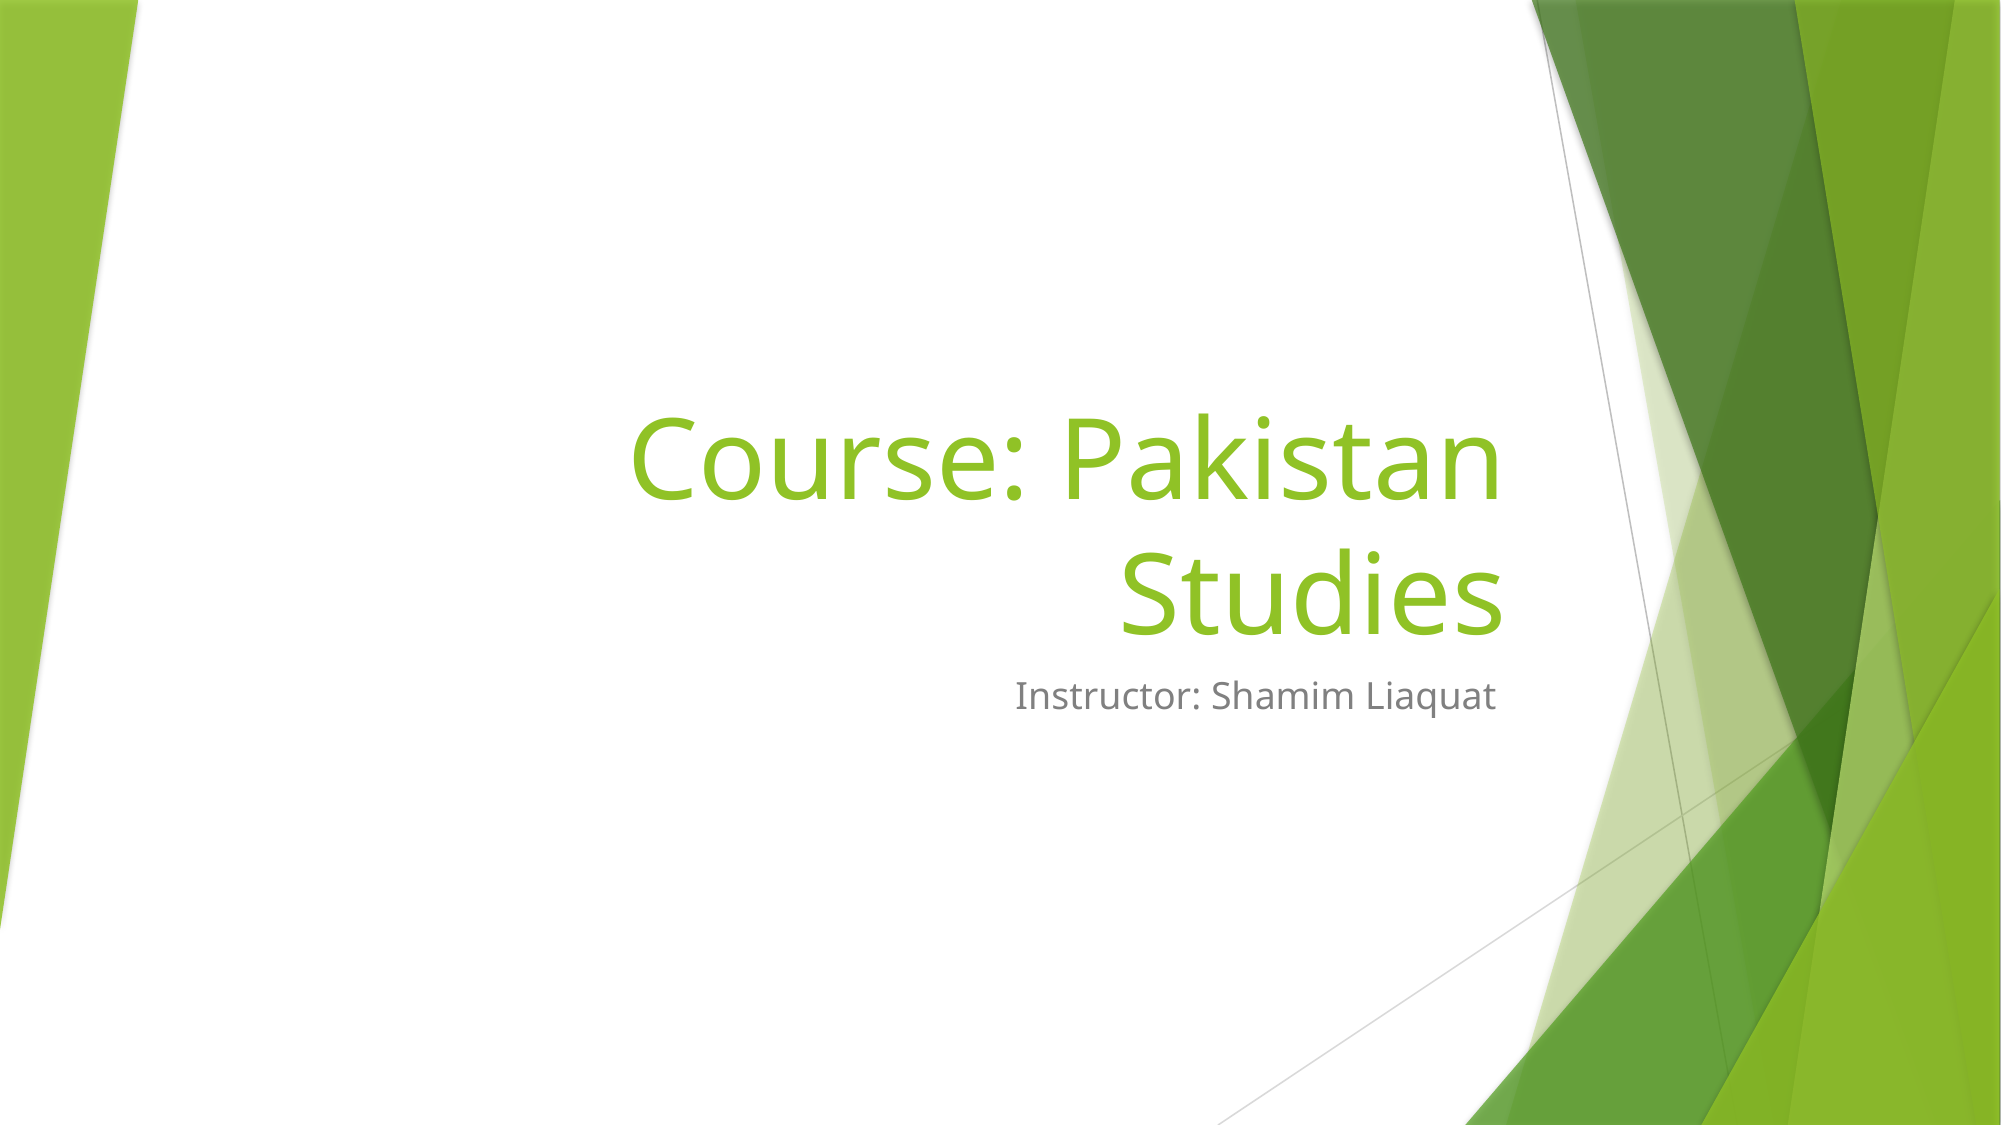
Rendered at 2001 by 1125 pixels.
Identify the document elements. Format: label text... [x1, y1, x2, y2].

subtitle Instructor: Shamim Liaquat [247, 664, 1522, 845]
title Course: Pakistan Studies [247, 394, 1522, 664]
